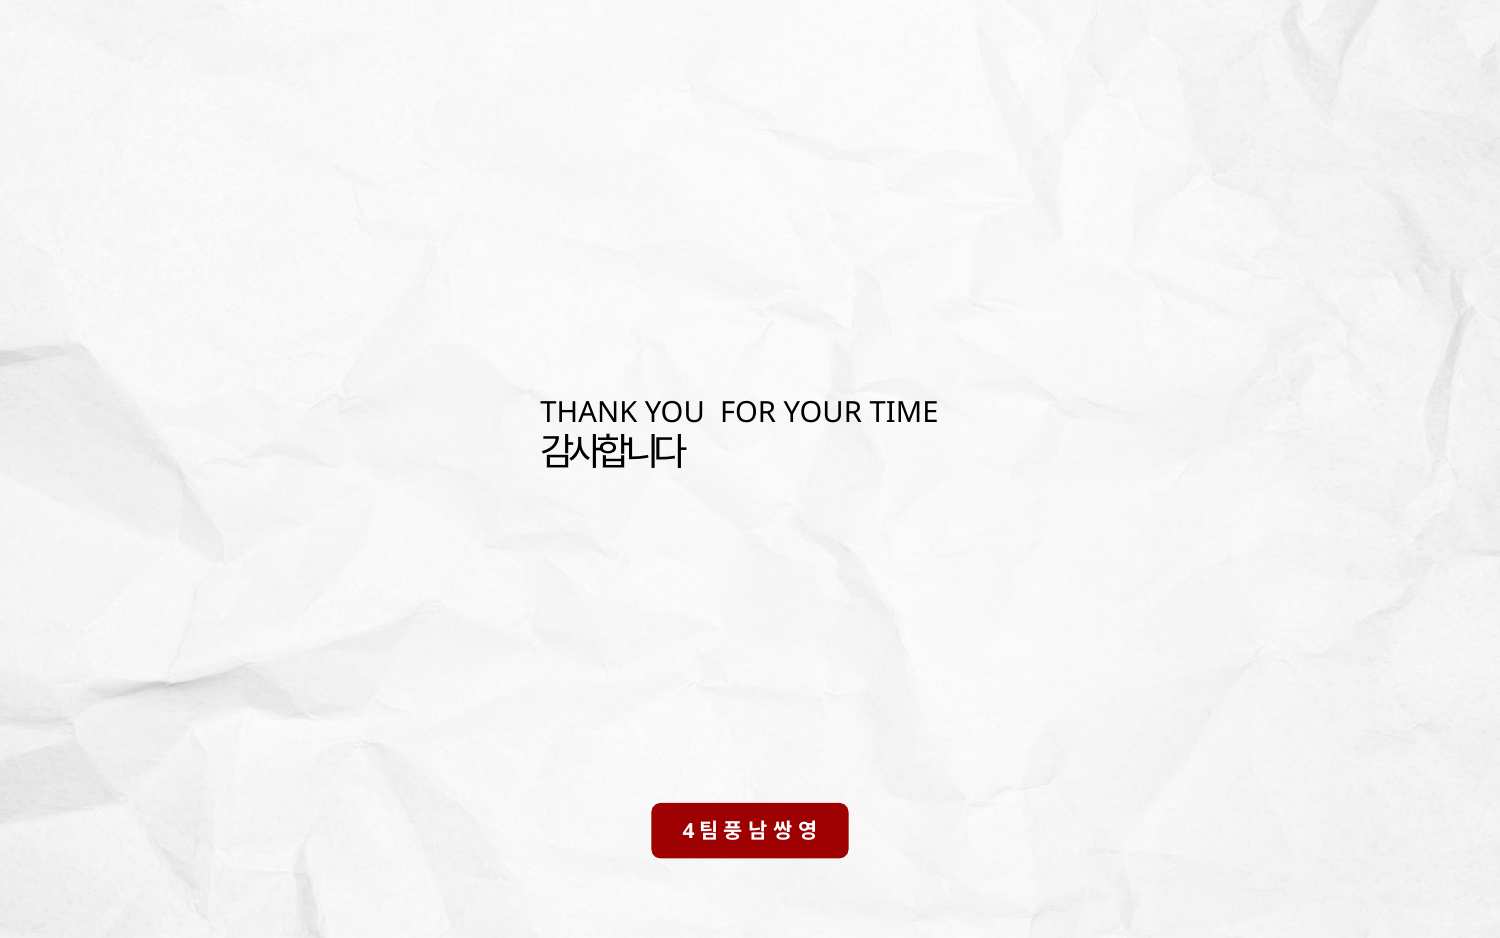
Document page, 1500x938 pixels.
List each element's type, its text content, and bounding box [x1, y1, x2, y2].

text_box [649, 800, 851, 861]
text_box THANK YOU FOR YOUR TIME 감사합니다 [525, 385, 975, 481]
text_box 4팀 풍 남 쌍 영 [660, 810, 839, 851]
